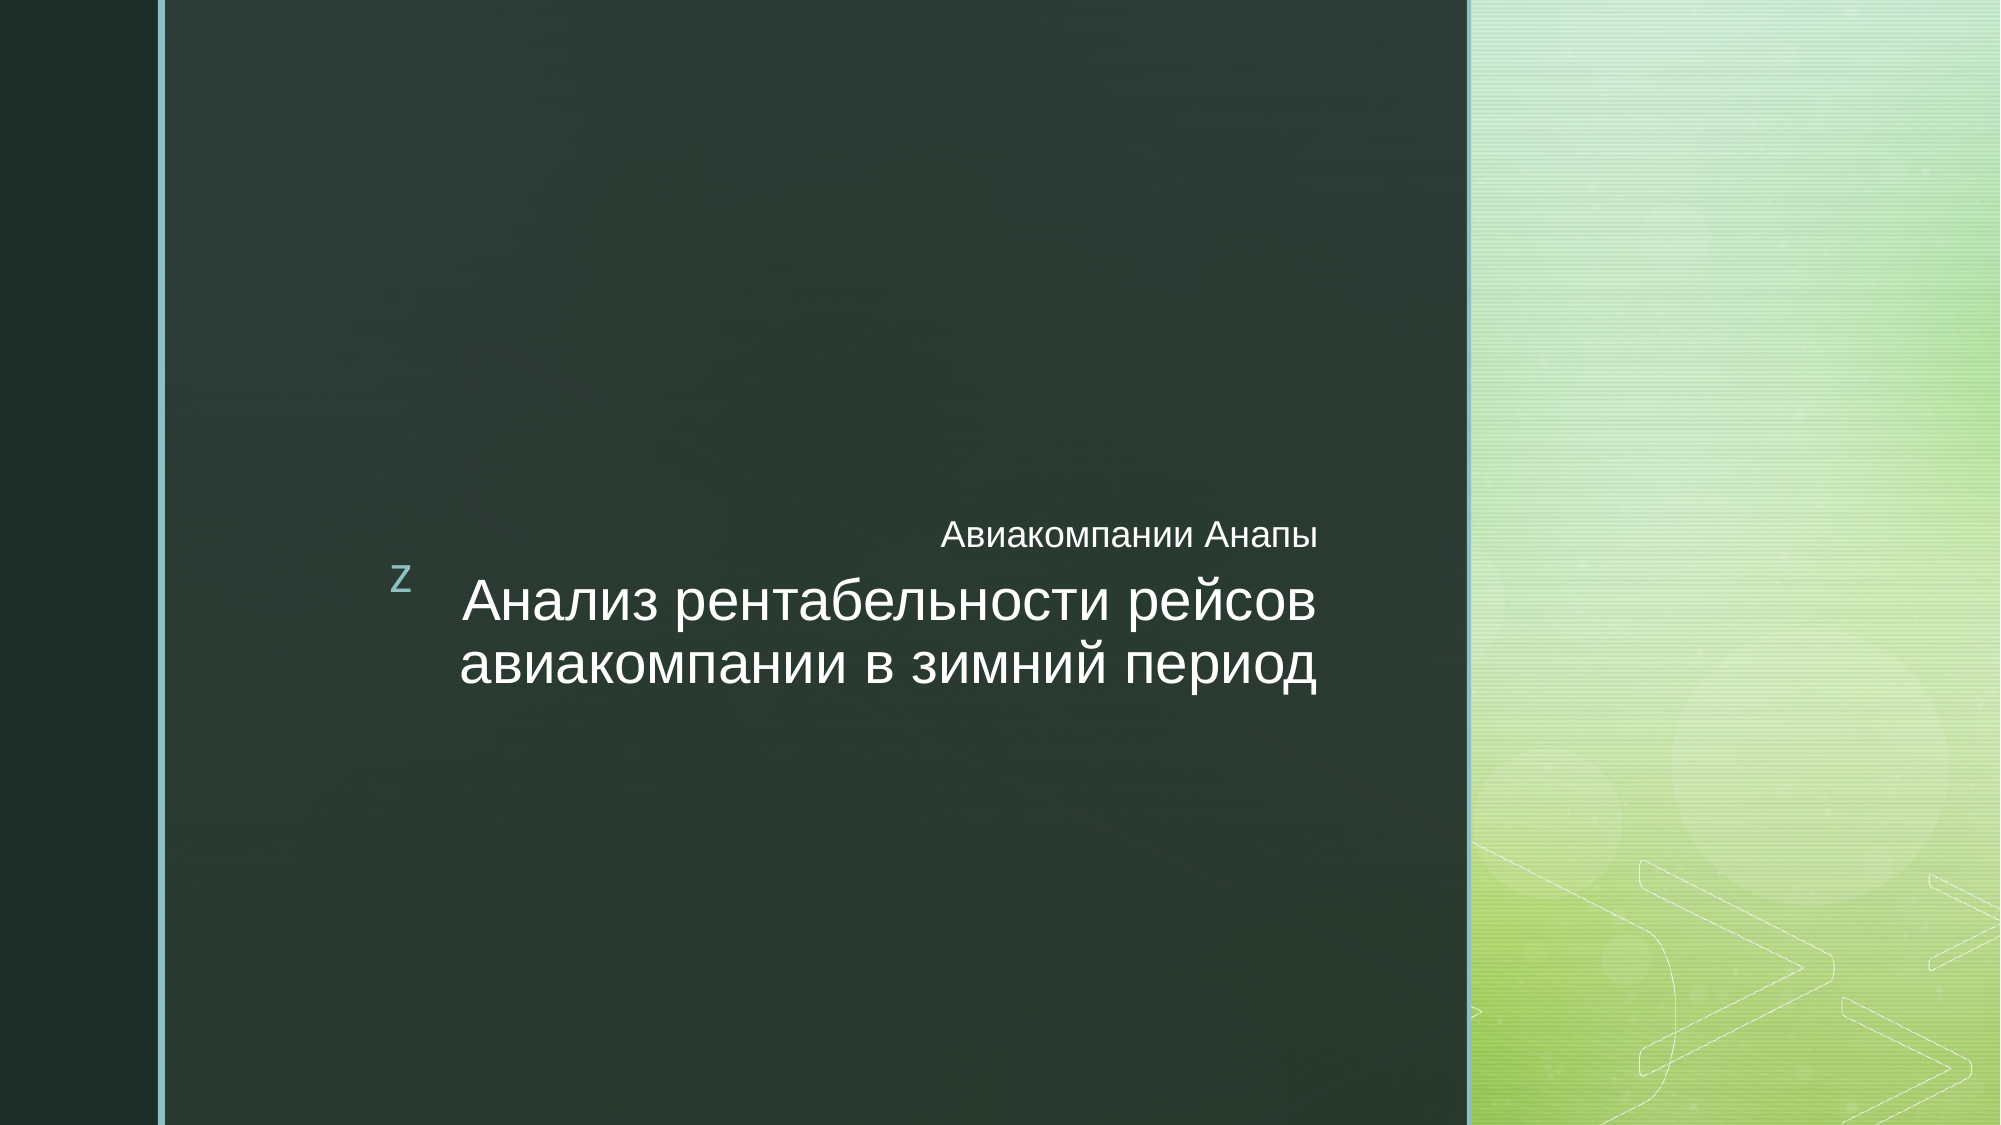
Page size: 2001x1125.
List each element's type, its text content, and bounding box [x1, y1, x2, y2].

picture [1472, 0, 2001, 1125]
subtitle Авиакомпании Анапы [454, 372, 1334, 563]
title Анализ рентабельности рейсов авиакомпании в зимний период [428, 562, 1334, 935]
